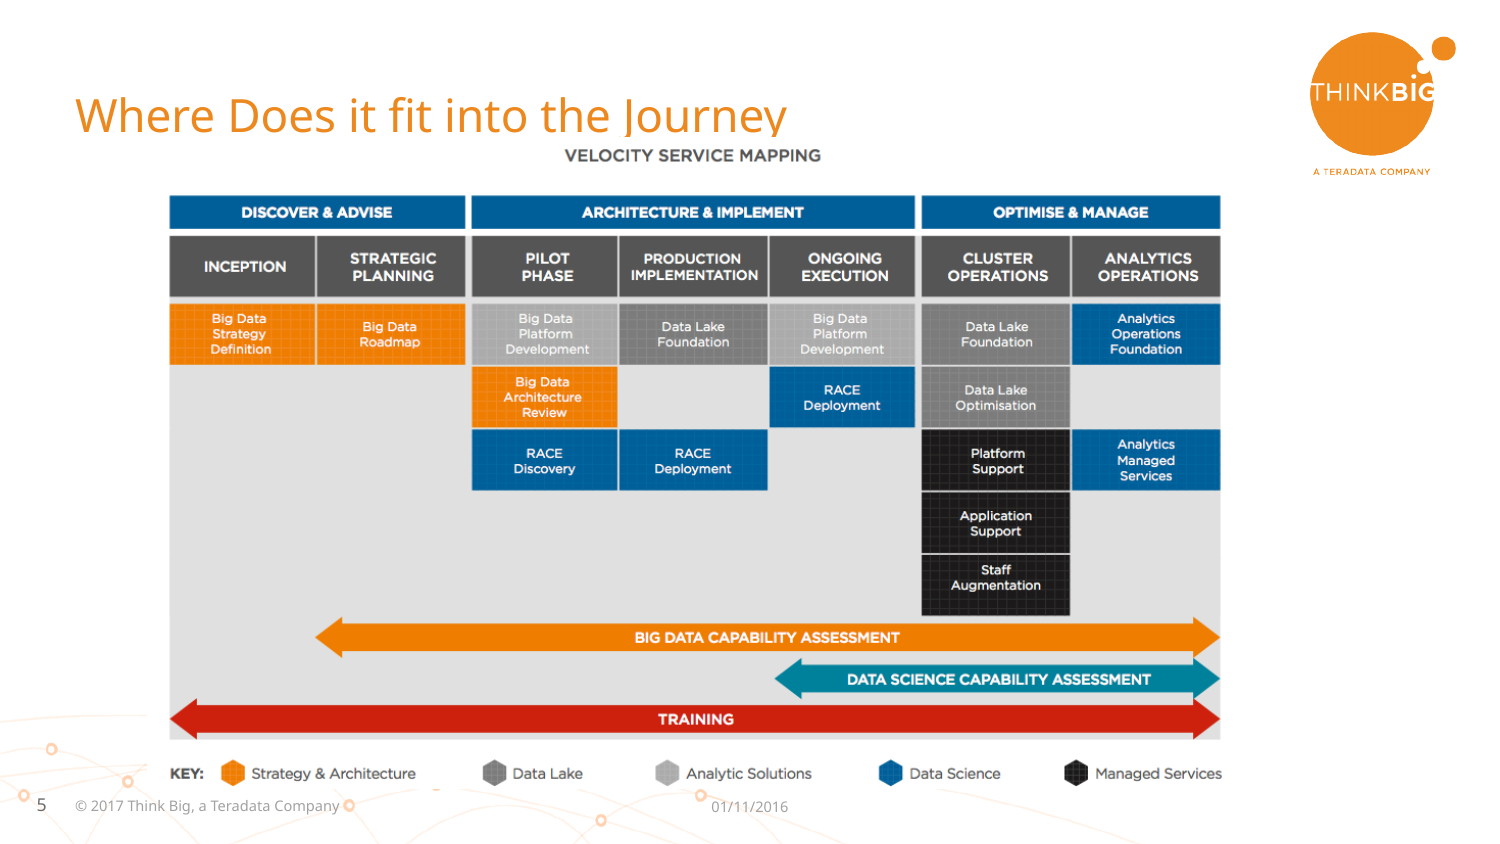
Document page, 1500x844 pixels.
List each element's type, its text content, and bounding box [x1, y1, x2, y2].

picture [1310, 32, 1456, 175]
title Where Does it fit into the Journey [75, 28, 1245, 144]
picture [0, 137, 1261, 844]
footer © 2017 Think Big, a Teradata Company [75, 796, 365, 815]
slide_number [575, 797, 925, 816]
